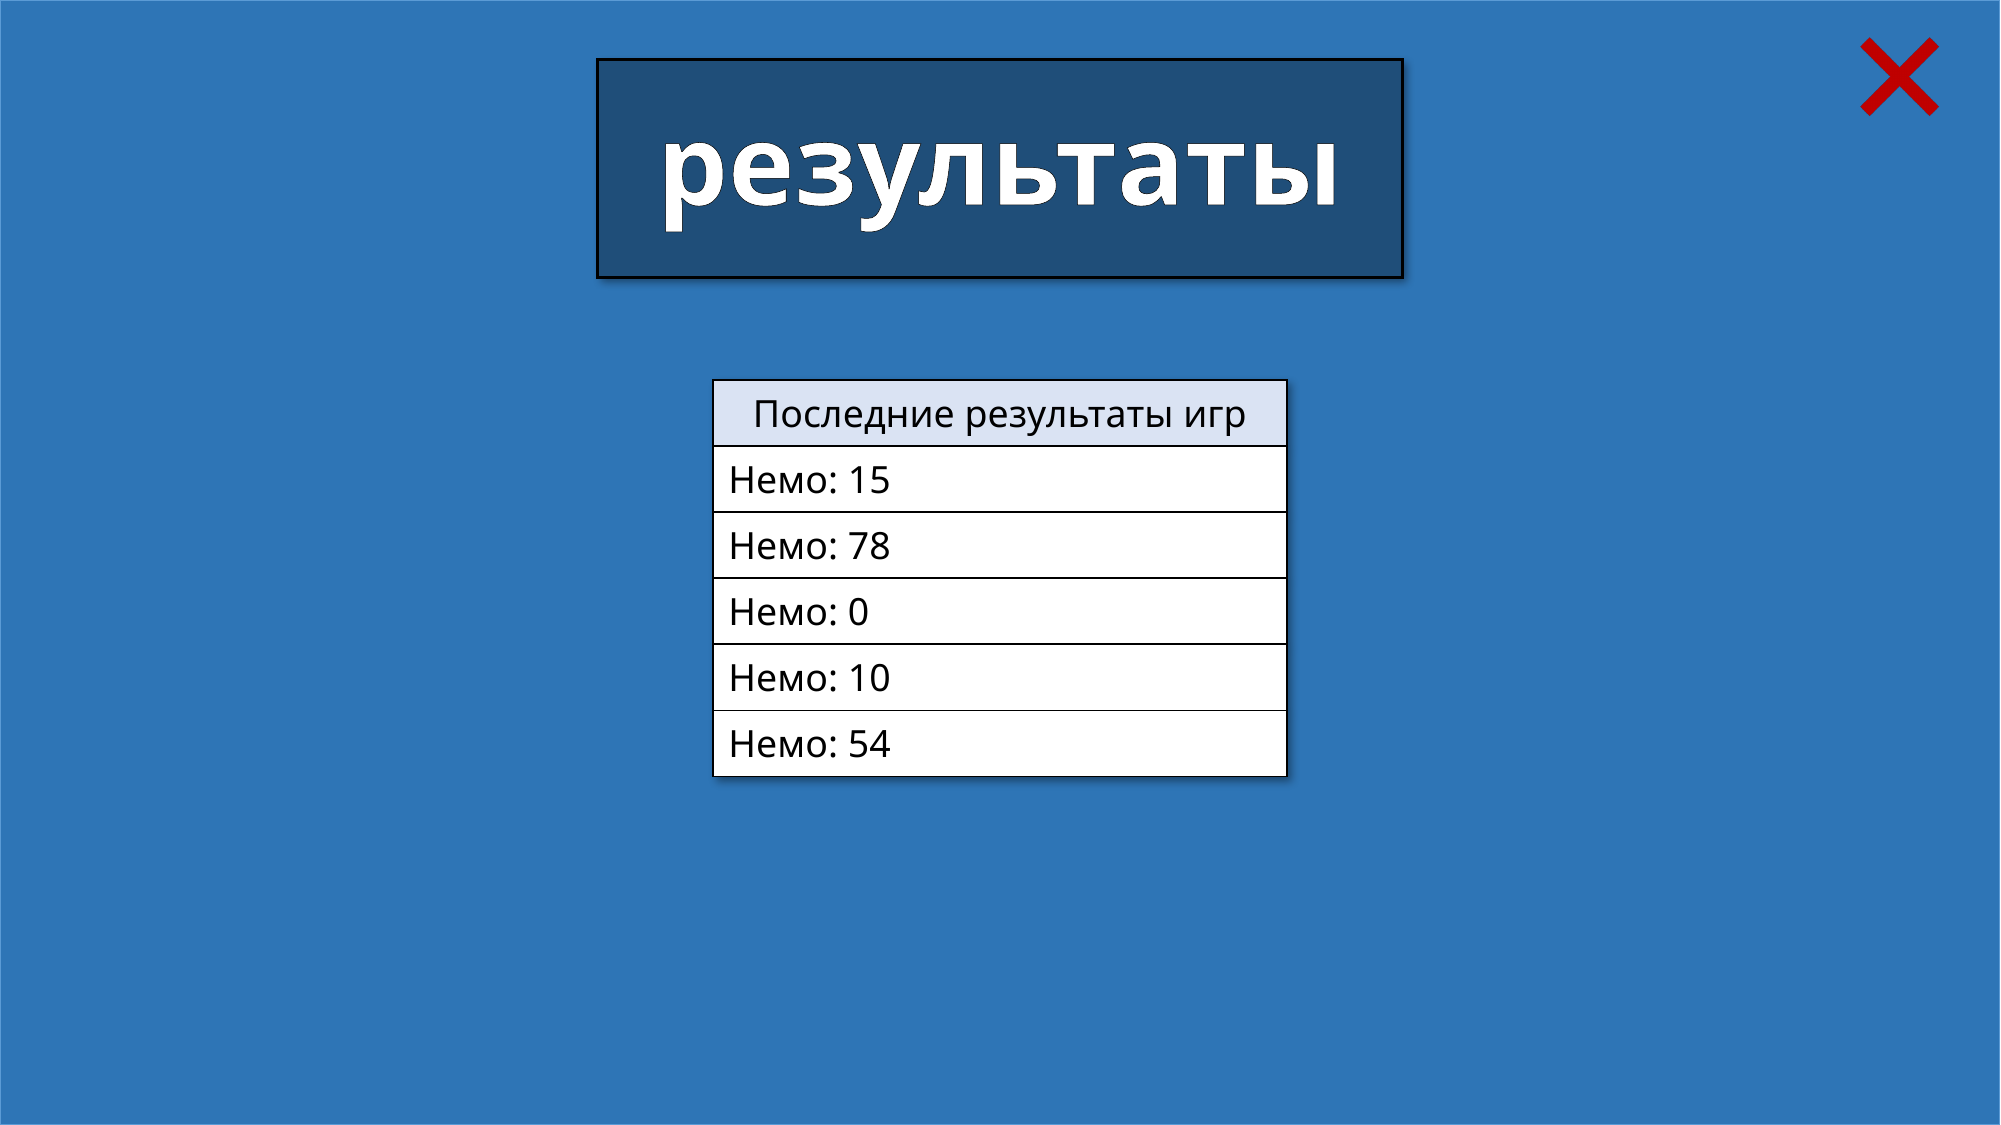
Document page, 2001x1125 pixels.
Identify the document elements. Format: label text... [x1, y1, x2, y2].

table_header Последние результаты игр [714, 381, 1286, 445]
table_cell Немо: 15 [714, 447, 1286, 511]
table_cell Немо: 78 [714, 513, 1286, 577]
picture [1846, 23, 1953, 130]
table_cell Немо: 10 [714, 645, 1286, 710]
title результаты [597, 59, 1403, 278]
table_cell Немо: 0 [714, 579, 1286, 643]
table_cell Немо: 54 [714, 711, 1286, 776]
text_box [0, 0, 2000, 1125]
